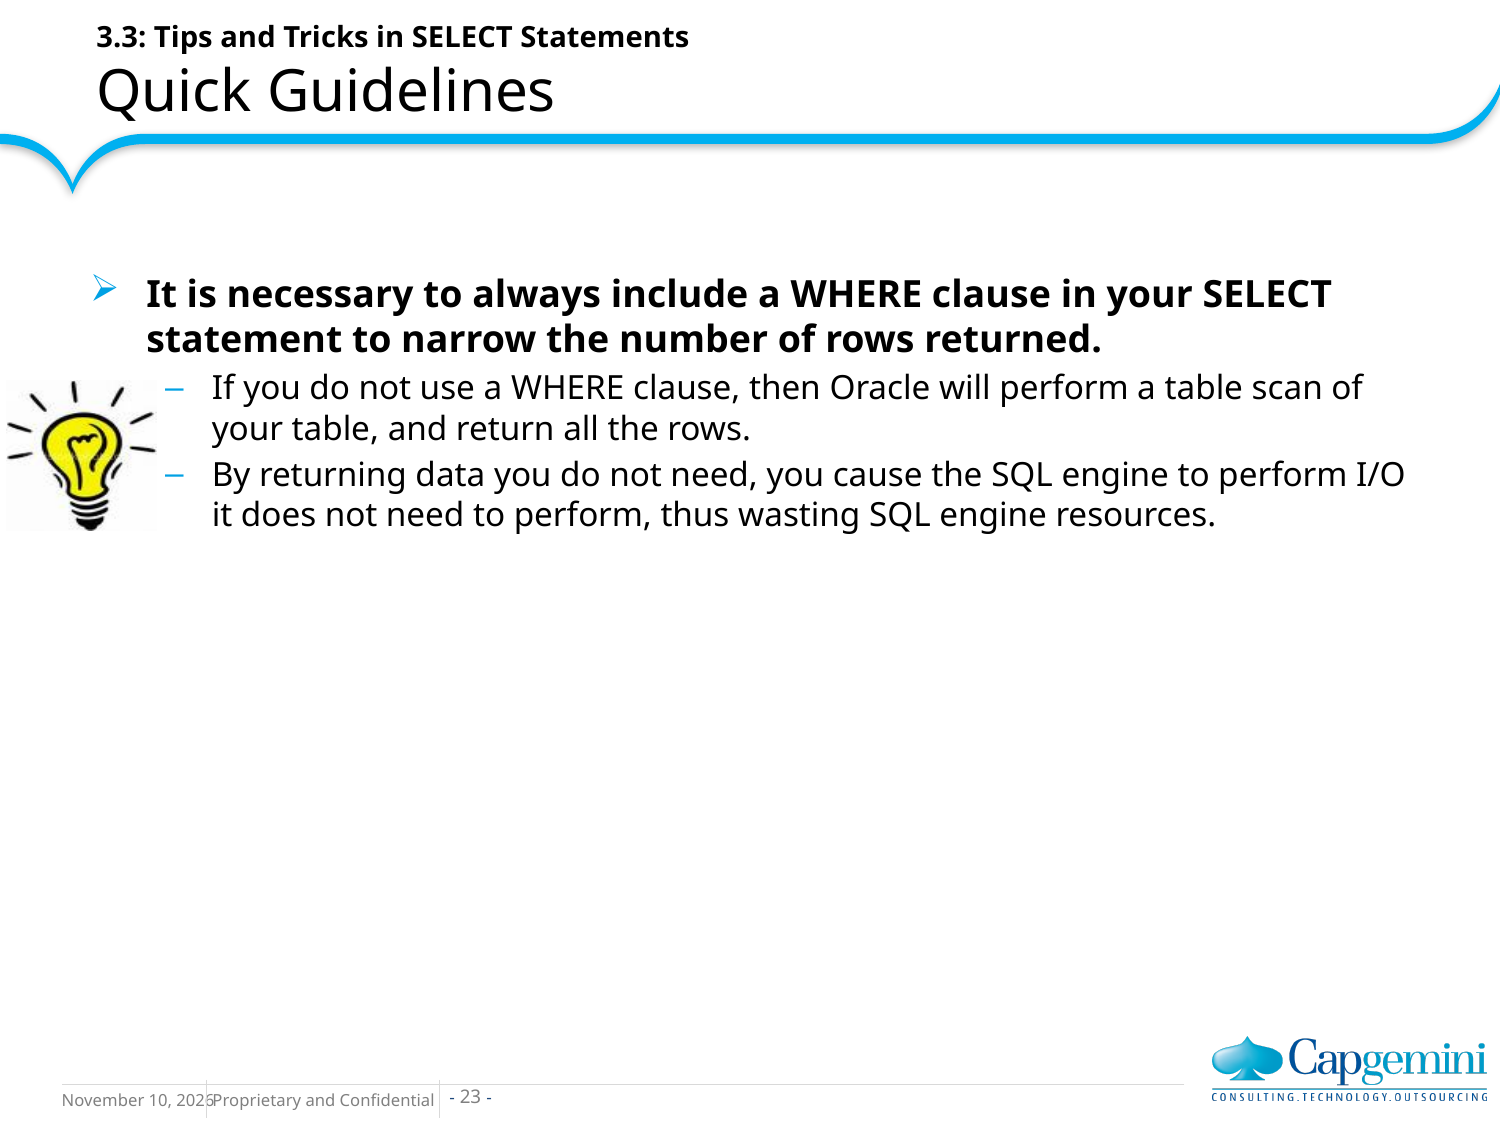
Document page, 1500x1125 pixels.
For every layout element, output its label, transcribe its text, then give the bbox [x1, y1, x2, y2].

title 3.3: Tips and Tricks in SELECT Statements Quick Guidelines [81, 0, 1207, 141]
list It is necessary to always include a WHERE clause in your SELECT statement to narrow the number of rows returned. If you do not use a WHERE clause, then Oracle will perform a table scan of your table, and return all the rows. By returning data you do not need, you cause the SQL engine to perform I/O it does not need to perform, thus wasting SQL engine resources. [75, 262, 1425, 1005]
picture [6, 380, 157, 532]
picture [1212, 1036, 1487, 1101]
